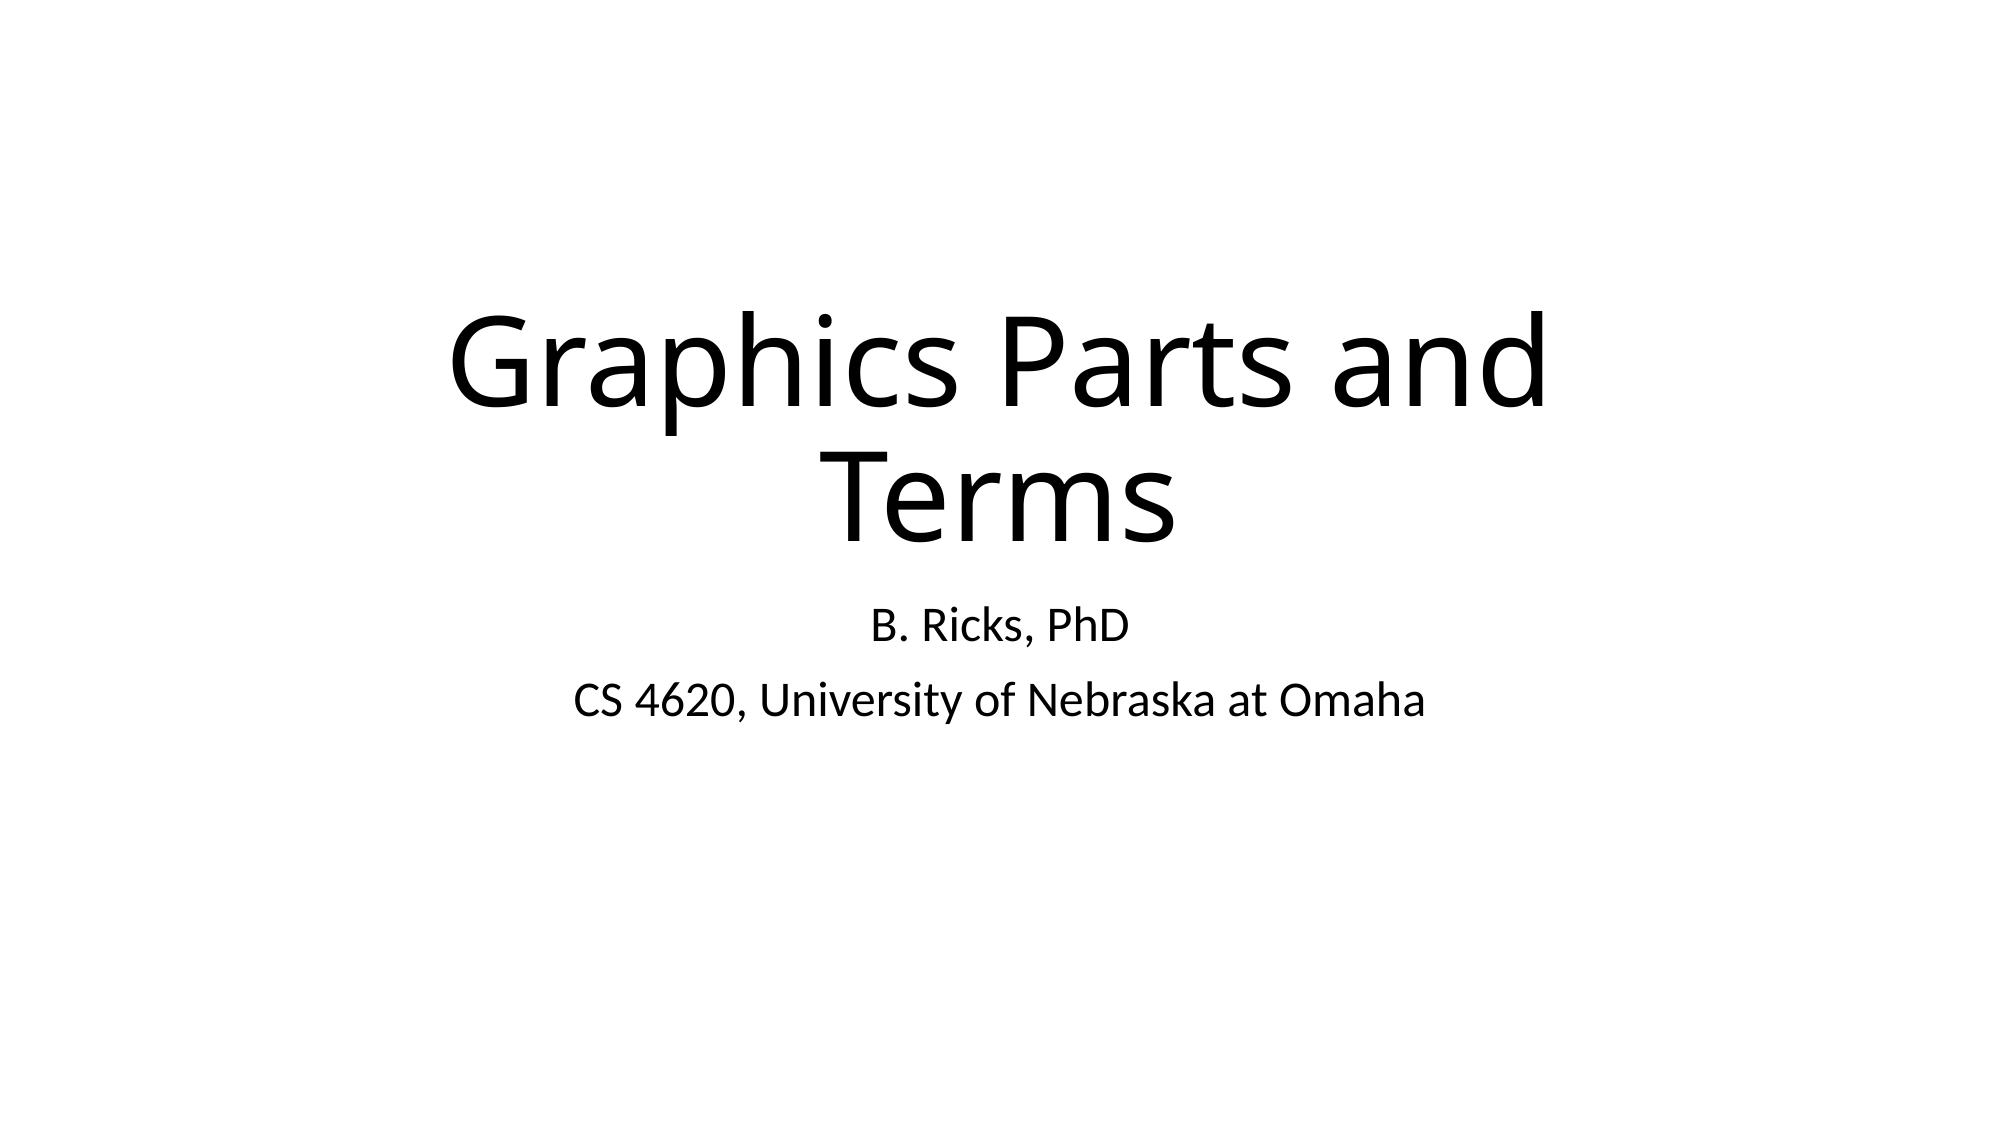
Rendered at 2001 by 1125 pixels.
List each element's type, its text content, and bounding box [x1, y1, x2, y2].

title Graphics Parts and Terms [249, 184, 1750, 576]
subtitle B. Ricks, PhD CS 4620, University of Nebraska at Omaha [249, 590, 1750, 863]
